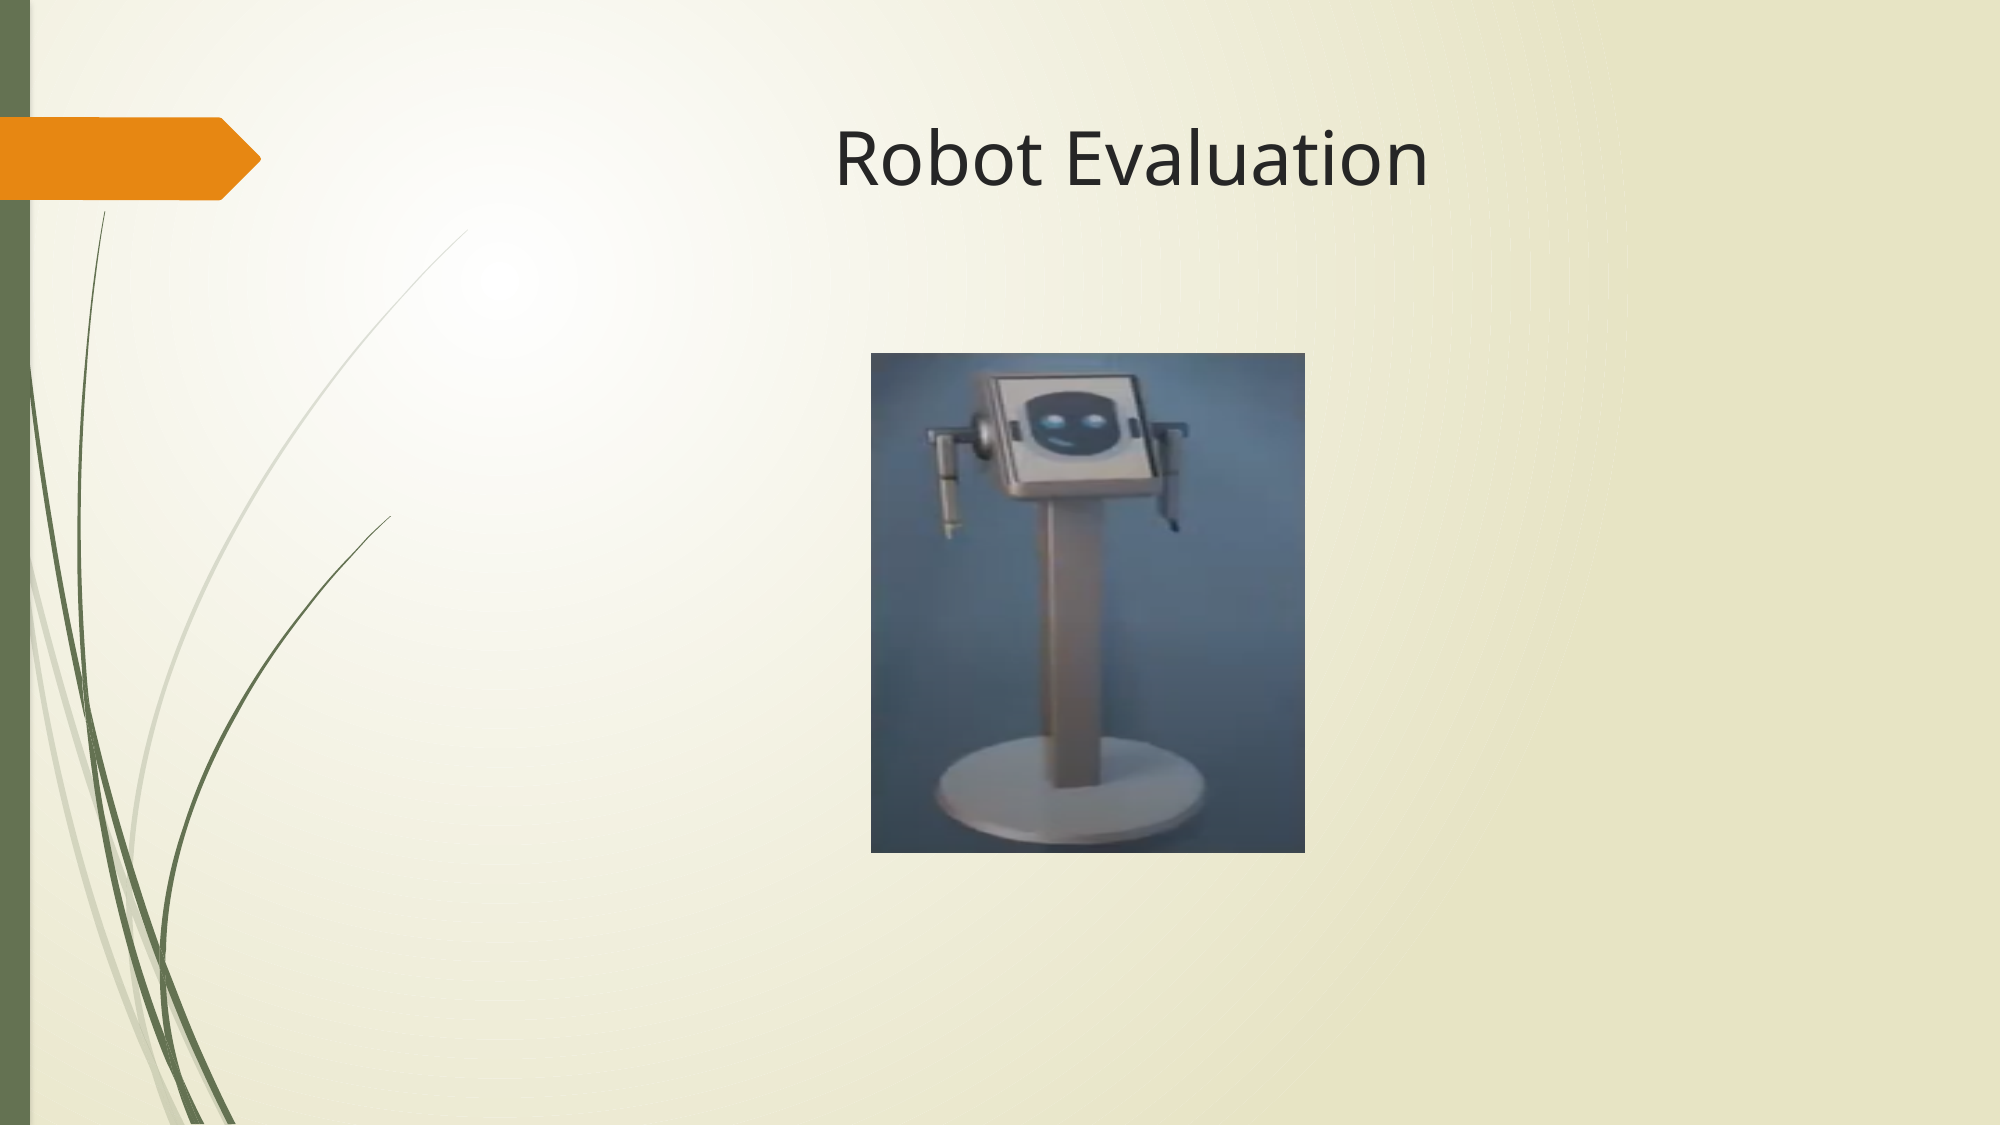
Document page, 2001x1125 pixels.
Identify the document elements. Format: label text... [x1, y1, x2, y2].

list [871, 353, 1305, 853]
title Robot Evaluation [391, 102, 1854, 313]
